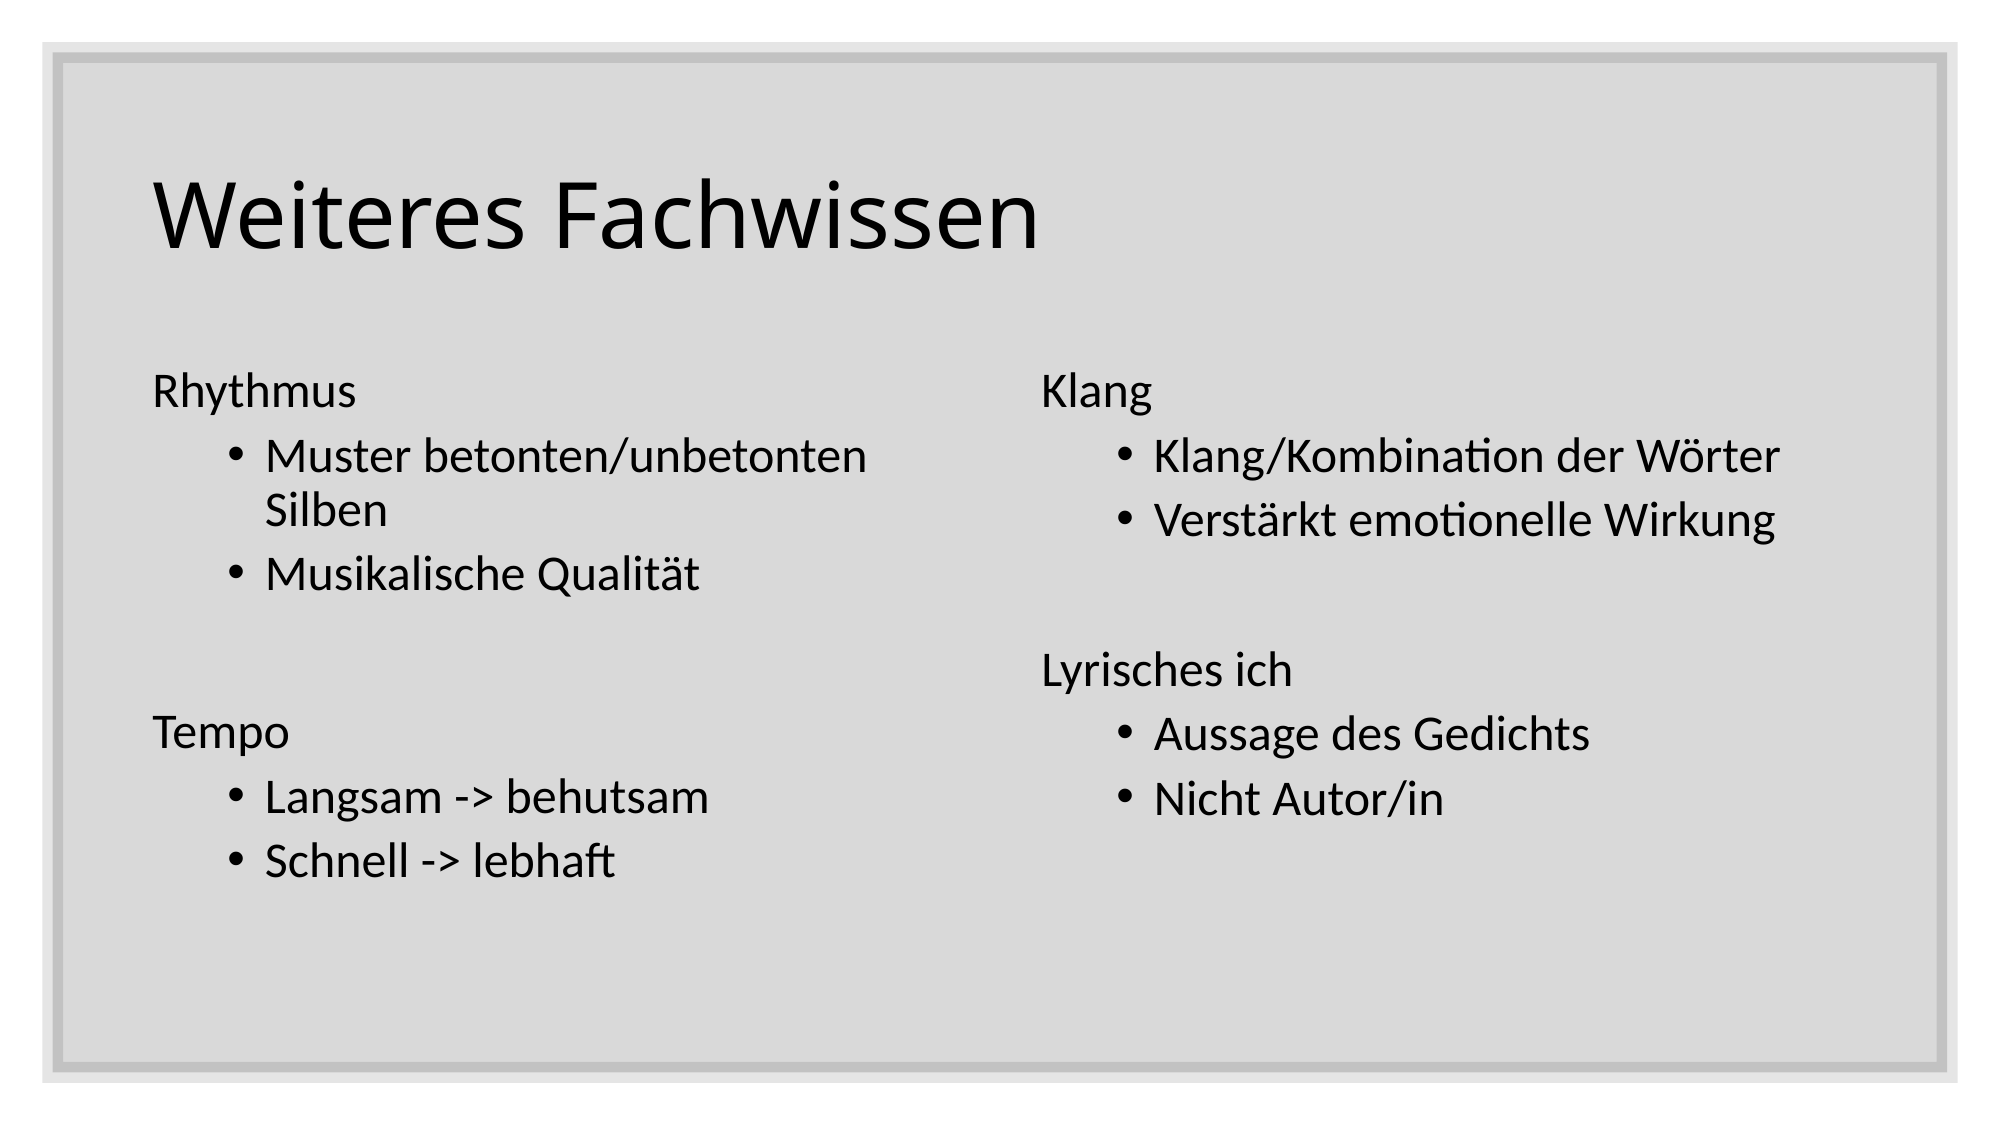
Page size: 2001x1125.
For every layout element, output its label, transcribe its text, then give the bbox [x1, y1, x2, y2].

title Weiteres Fachwissen [137, 109, 1863, 328]
text_box [52, 51, 1948, 1073]
list Rhythmus Muster betonten/unbetonten Silben Musikalische Qualität Tempo Langsam -> behutsam Schnell -> lebhaft [137, 357, 974, 980]
list Klang Klang/Kombination der Wörter Verstärkt emotionelle Wirkung Lyrisches ich Aussage des Gedichts Nicht Autor/in [1026, 357, 1863, 980]
